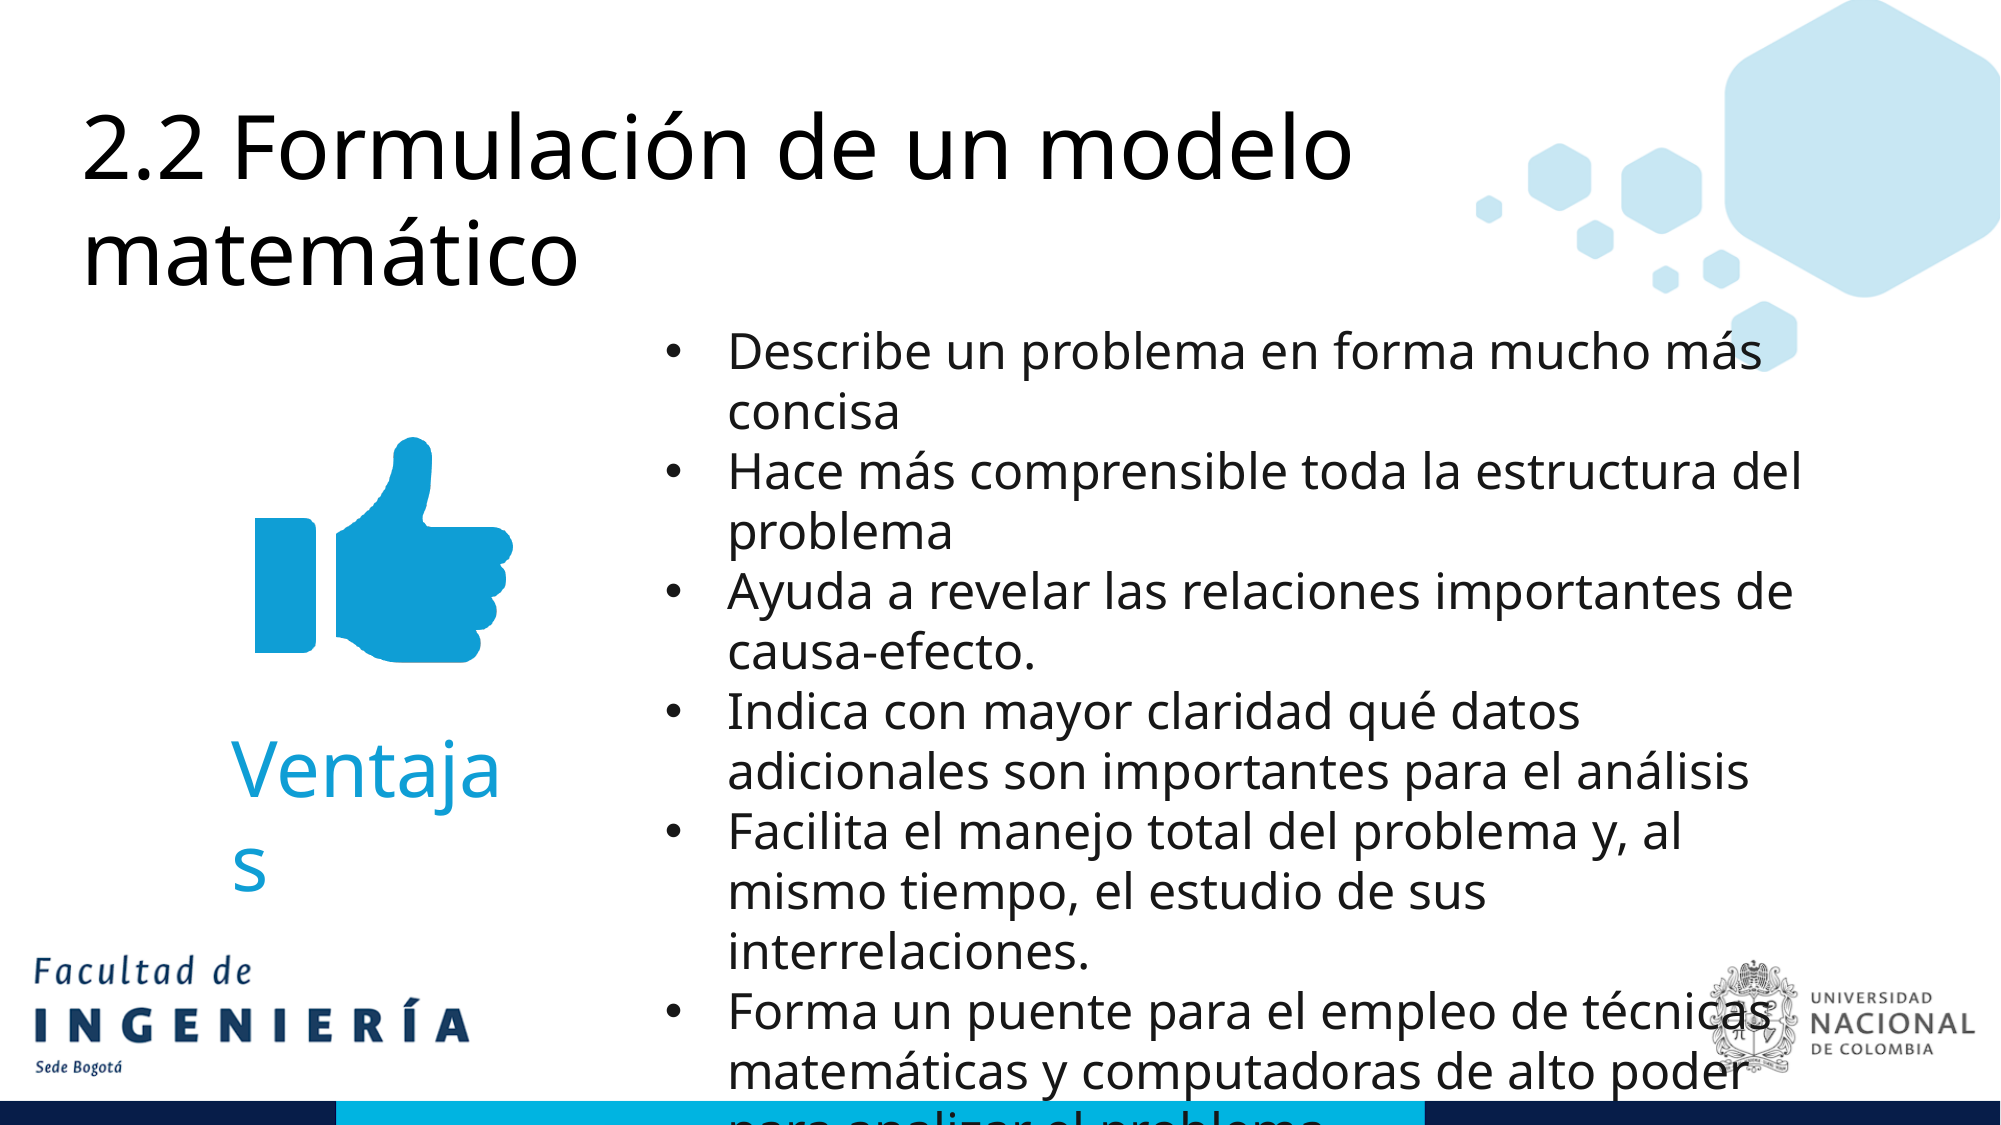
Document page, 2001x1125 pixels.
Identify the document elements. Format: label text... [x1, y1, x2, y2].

text_box Ventajas [216, 712, 550, 914]
text_box 2.2 Formulación de un modelo matemático [66, 82, 1767, 311]
text_box Describe un problema en forma mucho más concisa Hace más comprensible toda la estructura del problema Ayuda a revelar las relaciones importantes de causa-efecto. Indica con mayor claridad qué datos adicionales son importantes para el análisis Facilita el manejo total del problema y, al mismo tiempo, el estudio de sus interrelaciones. Forma un puente para el empleo de técnicas matemáticas y computadoras de alto poder para analizar el problema. [650, 312, 1859, 1125]
picture [0, 0, 2001, 1125]
